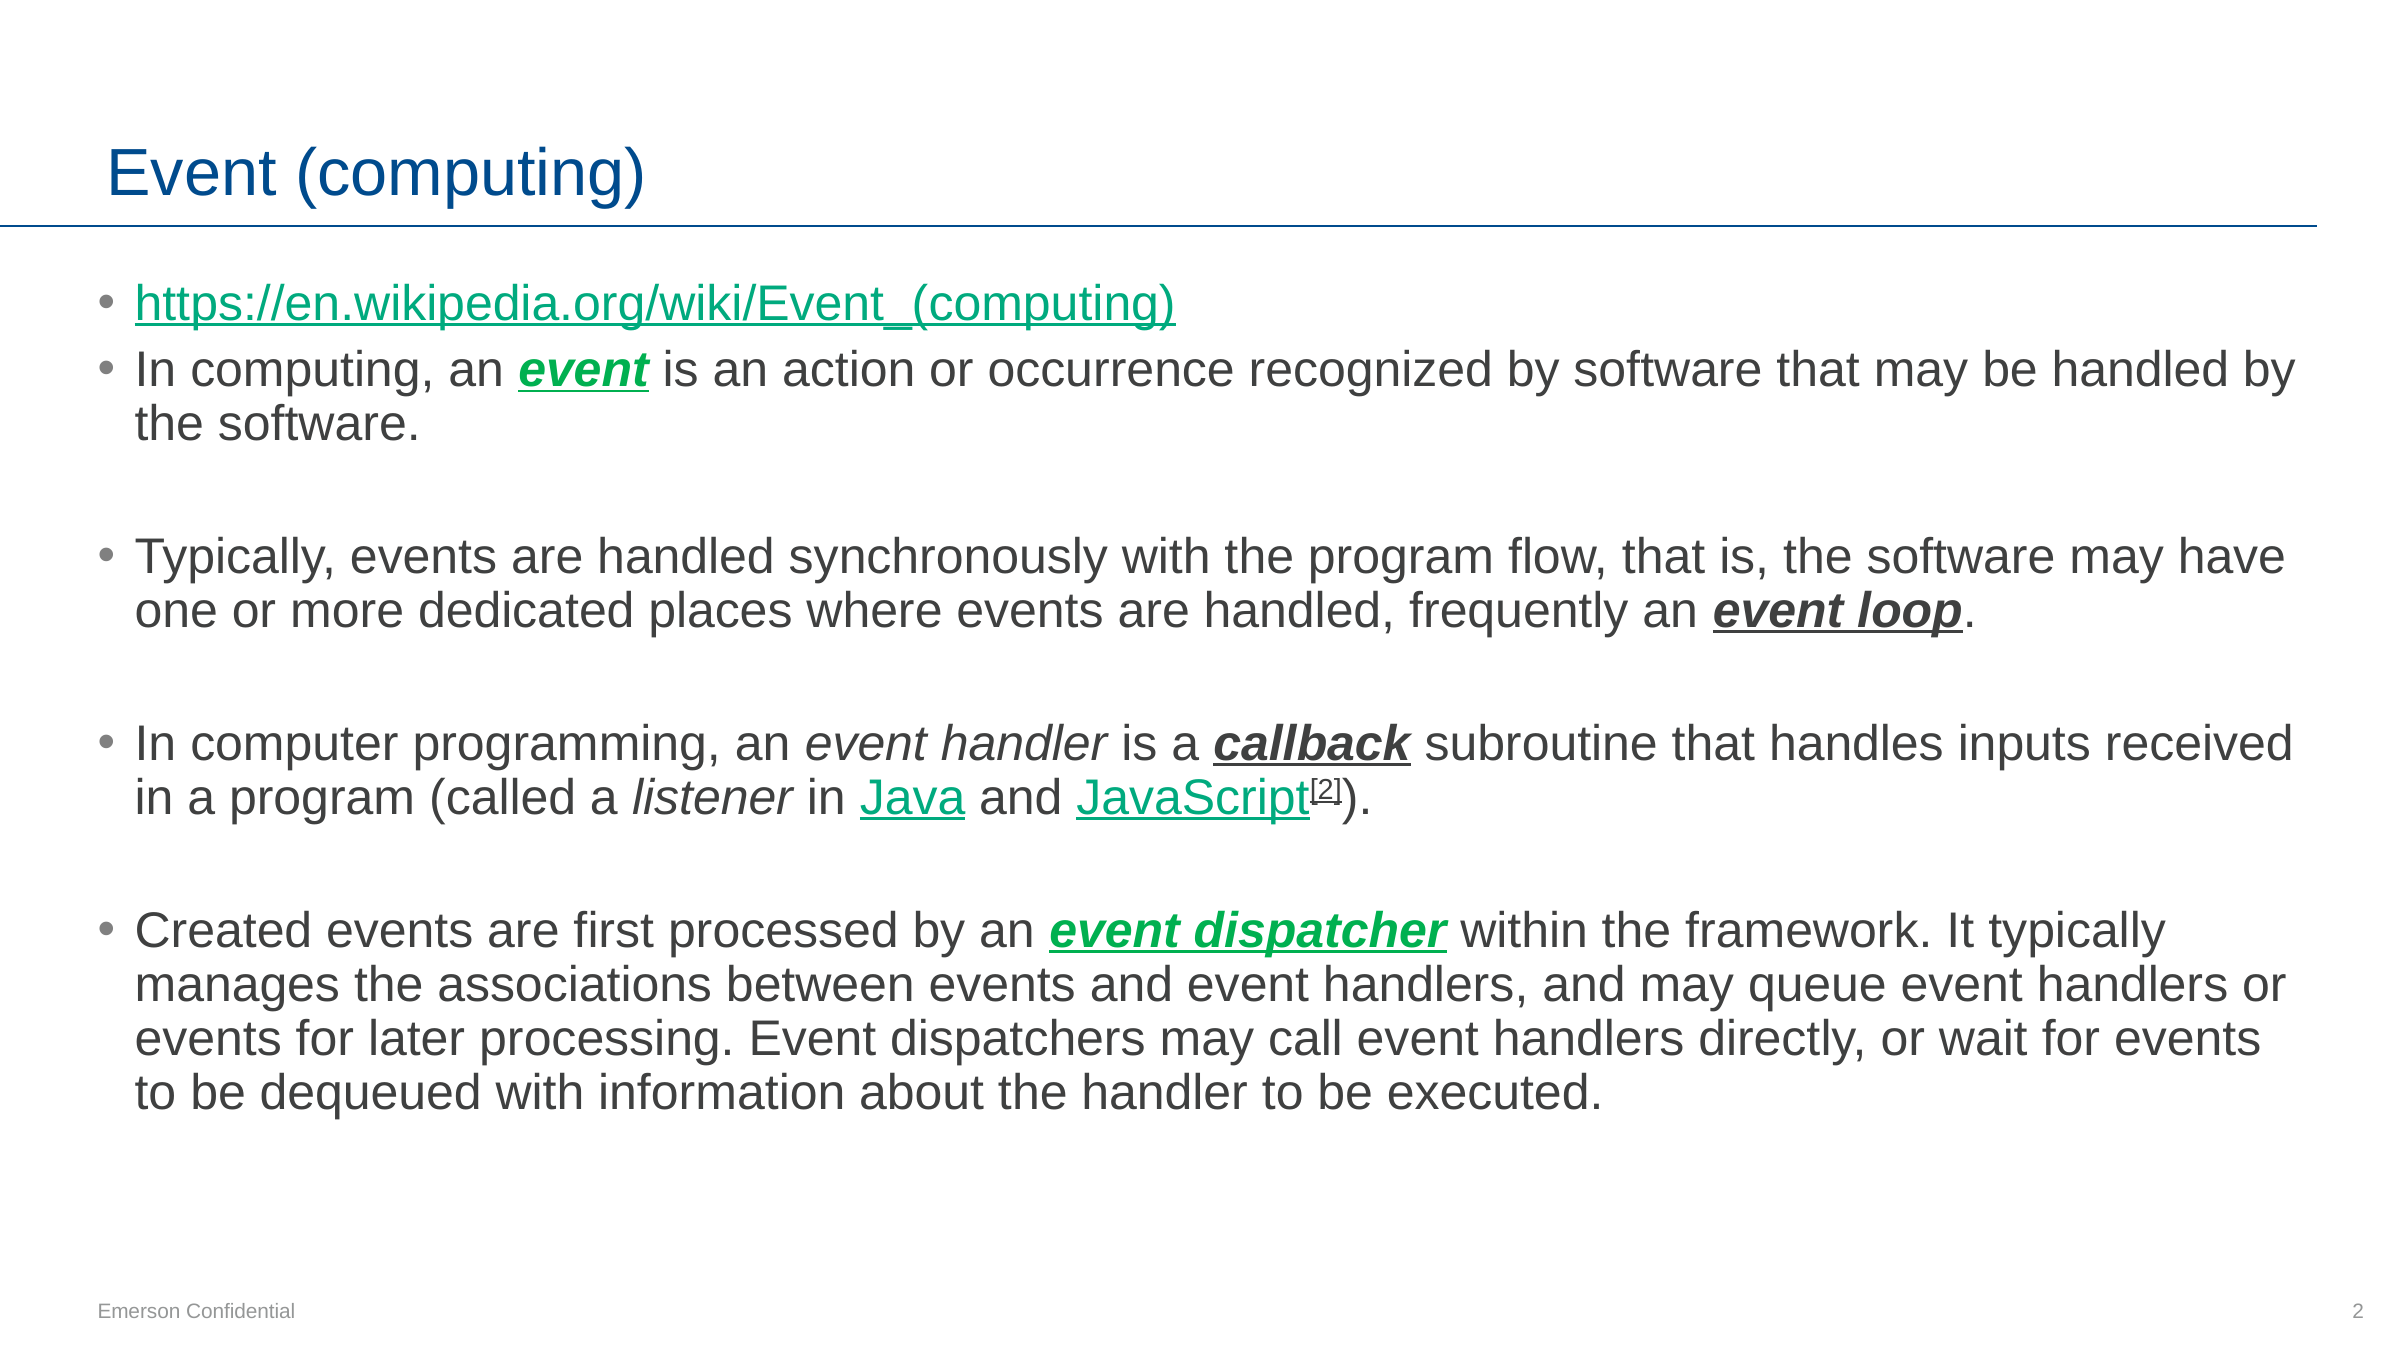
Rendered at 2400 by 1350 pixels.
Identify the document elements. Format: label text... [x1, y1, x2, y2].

list https://en.wikipedia.org/wiki/Event_(computing) In computing, an event is an action or occurrence recognized by software that may be handled by the software. Typically, events are handled synchronously with the program flow, that is, the software may have one or more dedicated places where events are handled, frequently an event loop. In computer programming, an event handler is a callback subroutine that handles inputs received in a program (called a listener in Java and JavaScript[2]). Created events are first processed by an event dispatcher within the framework. It typically manages the associations between events and event handlers, and may queue event handlers or events for later processing. Event dispatchers may call event handlers directly, or wait for events to be dequeued with information about the handler to be executed. [82, 261, 2318, 1185]
footer Emerson Confidential [82, 1289, 312, 1330]
title Event (computing) [82, 54, 2318, 221]
slide_number 2 [2296, 1289, 2379, 1330]
